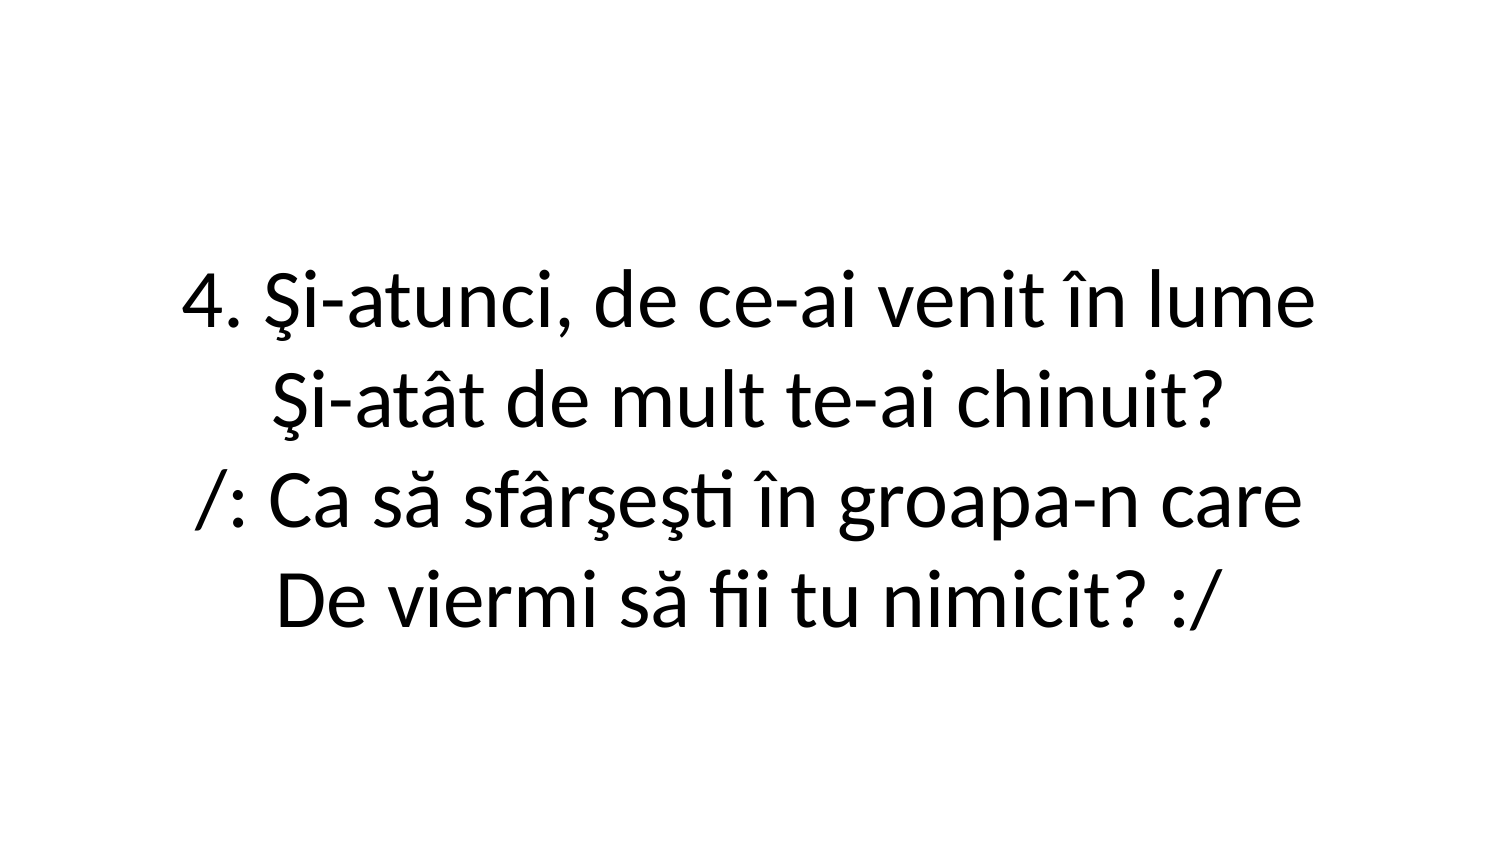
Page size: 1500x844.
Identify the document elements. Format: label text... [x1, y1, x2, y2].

text_box 4. Şi-atunci, de ce-ai venit în lume Şi-atât de mult te-ai chinuit? /: Ca să sfârşeşti în groapa-n care De viermi să fii tu nimicit? :/ [166, 192, 1334, 652]
